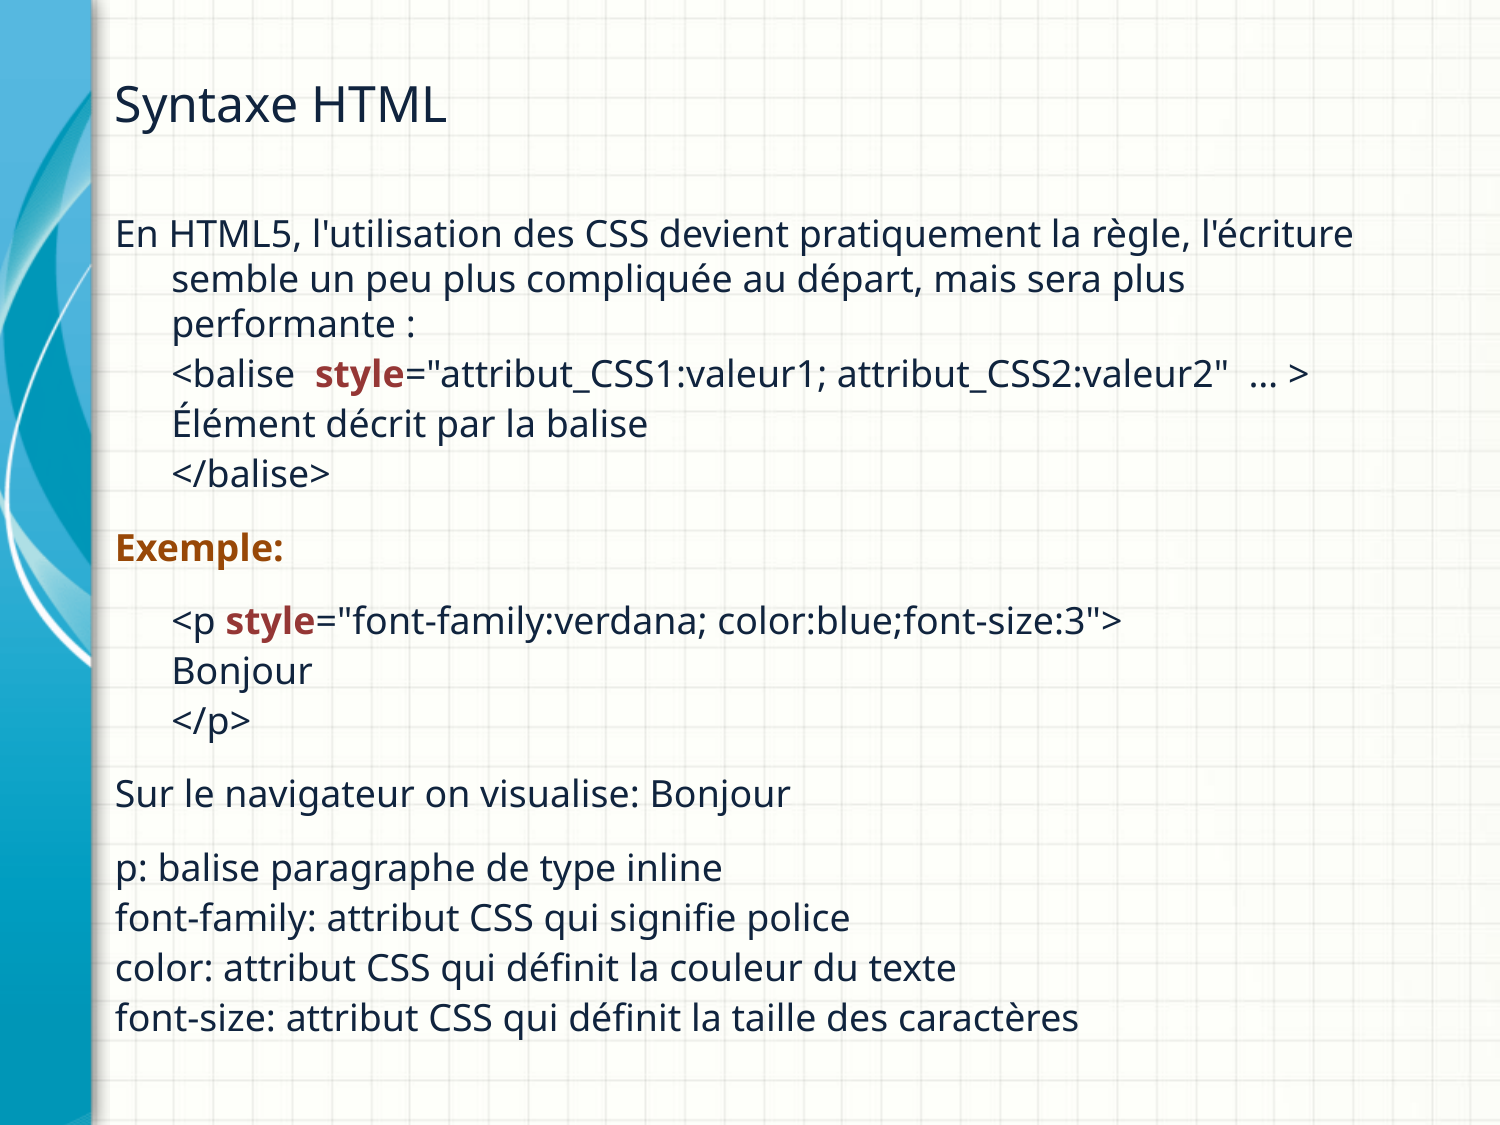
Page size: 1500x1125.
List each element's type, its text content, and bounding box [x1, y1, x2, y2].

text_box En HTML5, l'utilisation des CSS devient pratiquement la règle, l'écriture semble un peu plus compliquée au départ, mais sera plus performante : <balise style="attribut_CSS1:valeur1; attribut_CSS2:valeur2" … > Élément décrit par la balise </balise> Exemple: <p style="font-family:verdana; color:blue;font-size:3"> Bonjour </p> Sur le navigateur on visualise: Bonjour p: balise paragraphe de type inline font-family: attribut CSS qui signifie police color: attribut CSS qui définit la couleur du texte font-size: attribut CSS qui définit la taille des caractères [100, 202, 1415, 1024]
text_box Syntaxe HTML [100, 45, 1425, 161]
picture [0, 0, 1500, 1125]
